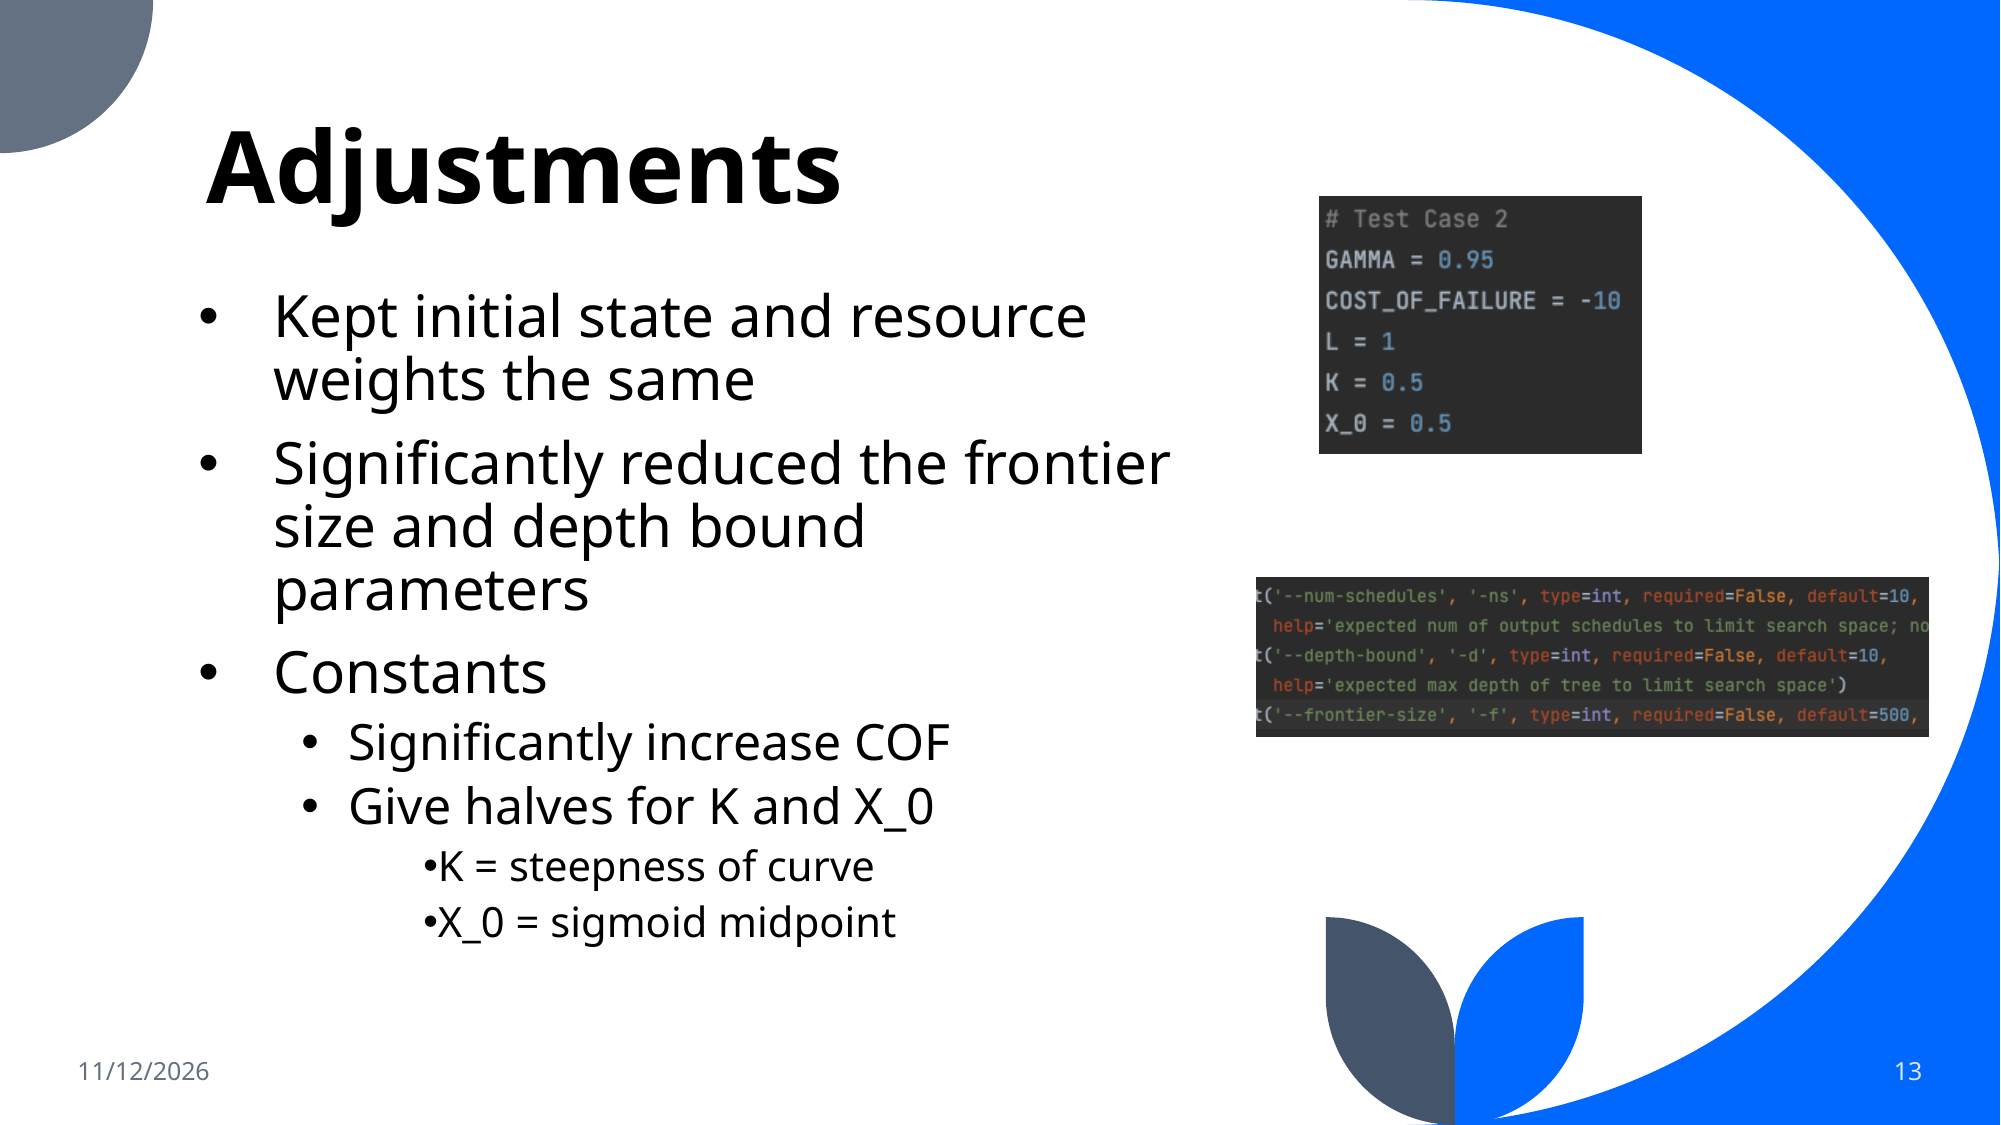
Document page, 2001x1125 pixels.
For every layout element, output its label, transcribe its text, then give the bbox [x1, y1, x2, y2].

slide_number 13 [1665, 1042, 1938, 1103]
title Adjustments [191, 62, 1796, 280]
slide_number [62, 1042, 513, 1103]
picture [1256, 577, 1929, 737]
list Kept initial state and resource weights the same Significantly reduced the frontier size and depth bound parameters Constants Significantly increase COF Give halves for K and X_0 K = steepness of curve X_0 = sigmoid midpoint [183, 279, 1198, 984]
picture [1319, 196, 1642, 454]
